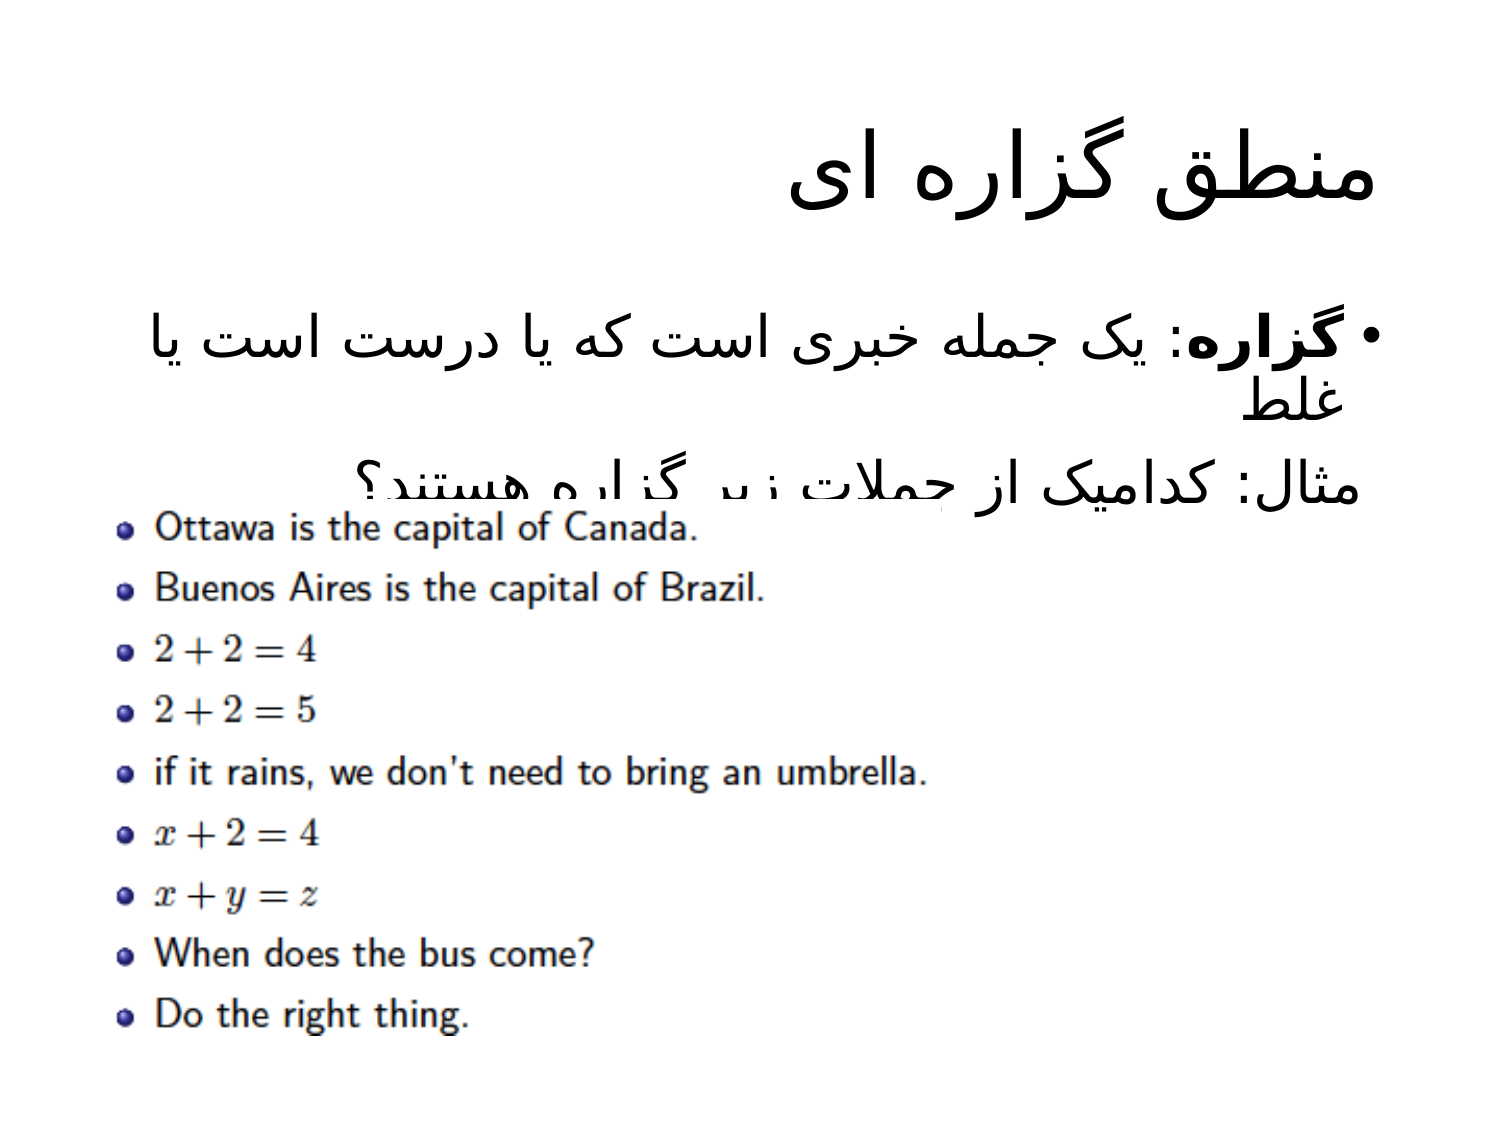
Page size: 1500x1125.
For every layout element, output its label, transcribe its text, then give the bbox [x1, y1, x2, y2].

picture [103, 499, 941, 1036]
list گزاره: یک جمله خبری است که یا درست است یا غلط مثال: کدامیک از جملات زیر گزاره هستند؟ [103, 299, 1397, 1014]
title منطق گزاره ای [103, 59, 1397, 278]
